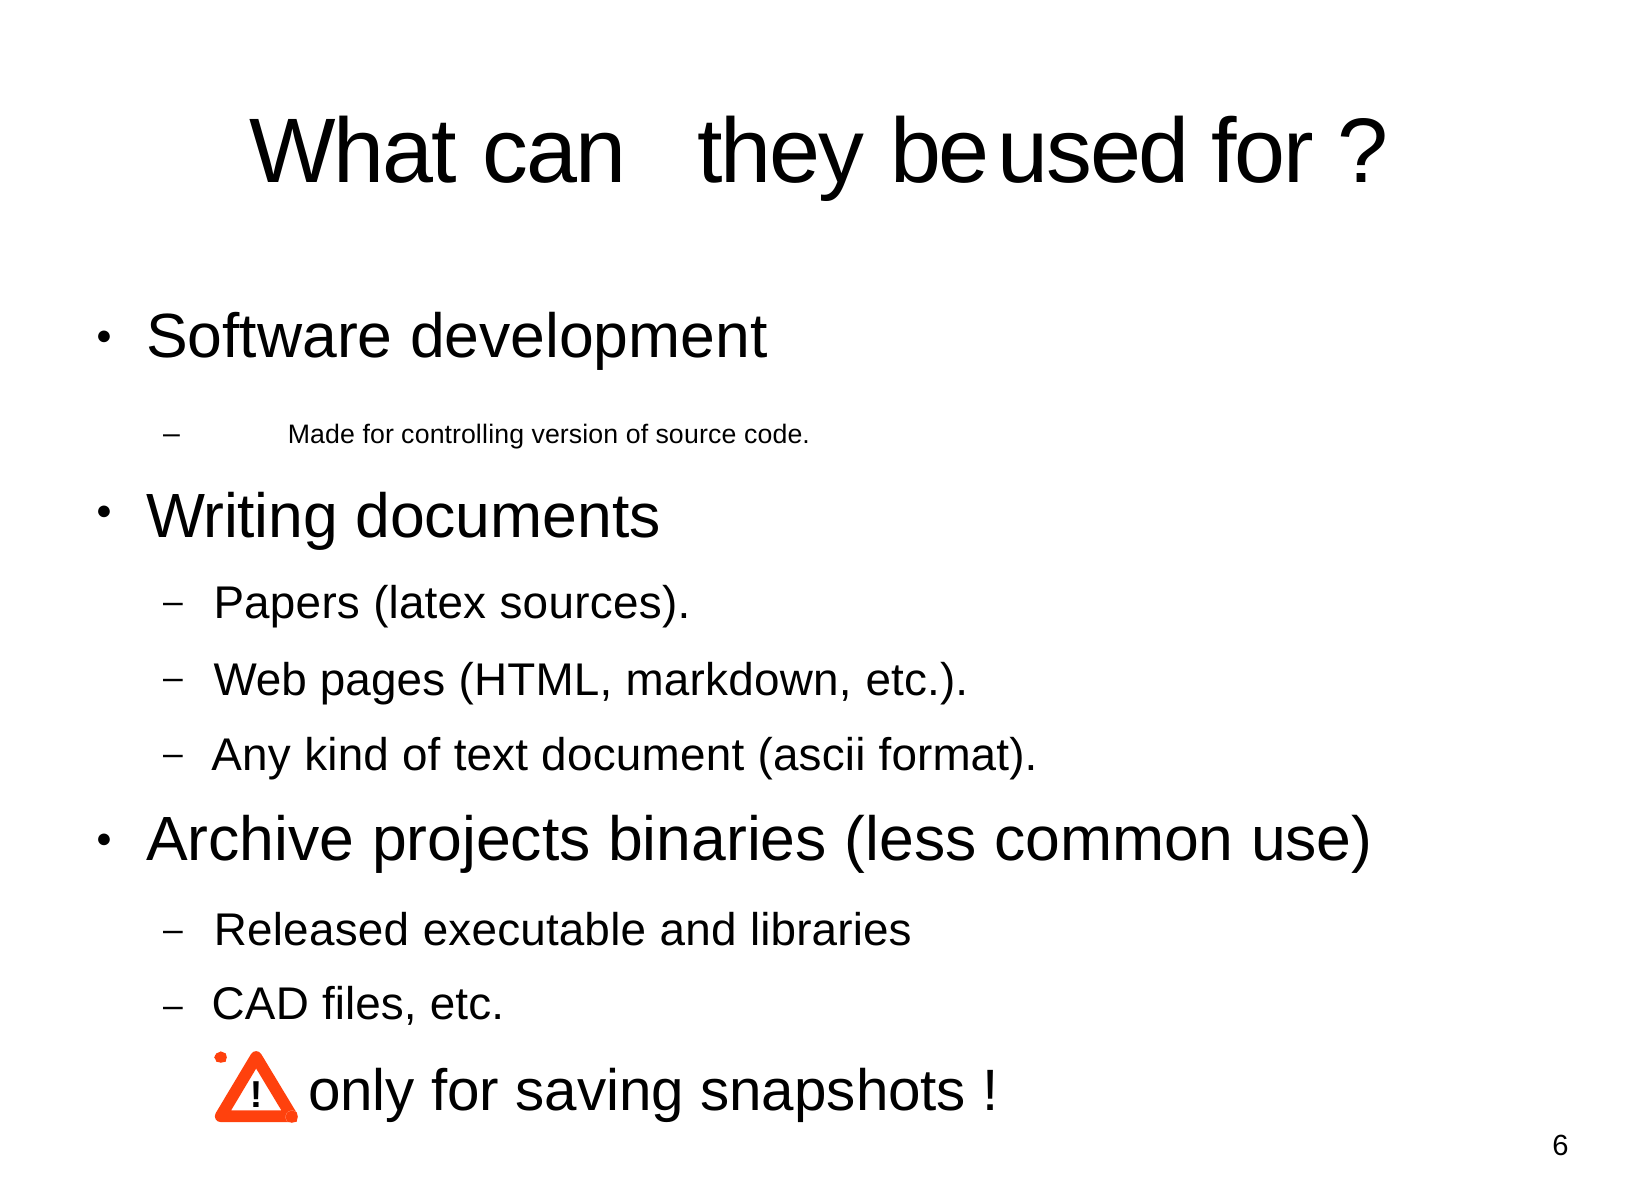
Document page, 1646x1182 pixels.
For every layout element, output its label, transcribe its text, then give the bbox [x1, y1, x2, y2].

text_box Released executable and libraries CAD files, etc. [211, 880, 933, 1029]
text_box Papers (latex sources). Web pages (HTML, markdown, etc.). Any kind of text document (ascii format). [211, 572, 1066, 780]
text_box ● [93, 820, 121, 853]
text_box – – [161, 905, 185, 1025]
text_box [214, 1050, 298, 1123]
text_box Software development – Made for controlling version of source code. Writing documents [137, 295, 1146, 550]
text_box – – – [161, 578, 185, 773]
text_box 6 [1550, 1127, 1569, 1162]
text_box ● [93, 492, 121, 526]
text_box Archive projects binaries (less common use) [144, 798, 1400, 874]
text_box only for saving snapshots ! [306, 1051, 1002, 1122]
text_box ● [93, 317, 121, 350]
title What can they be used for ? [246, 90, 1398, 206]
